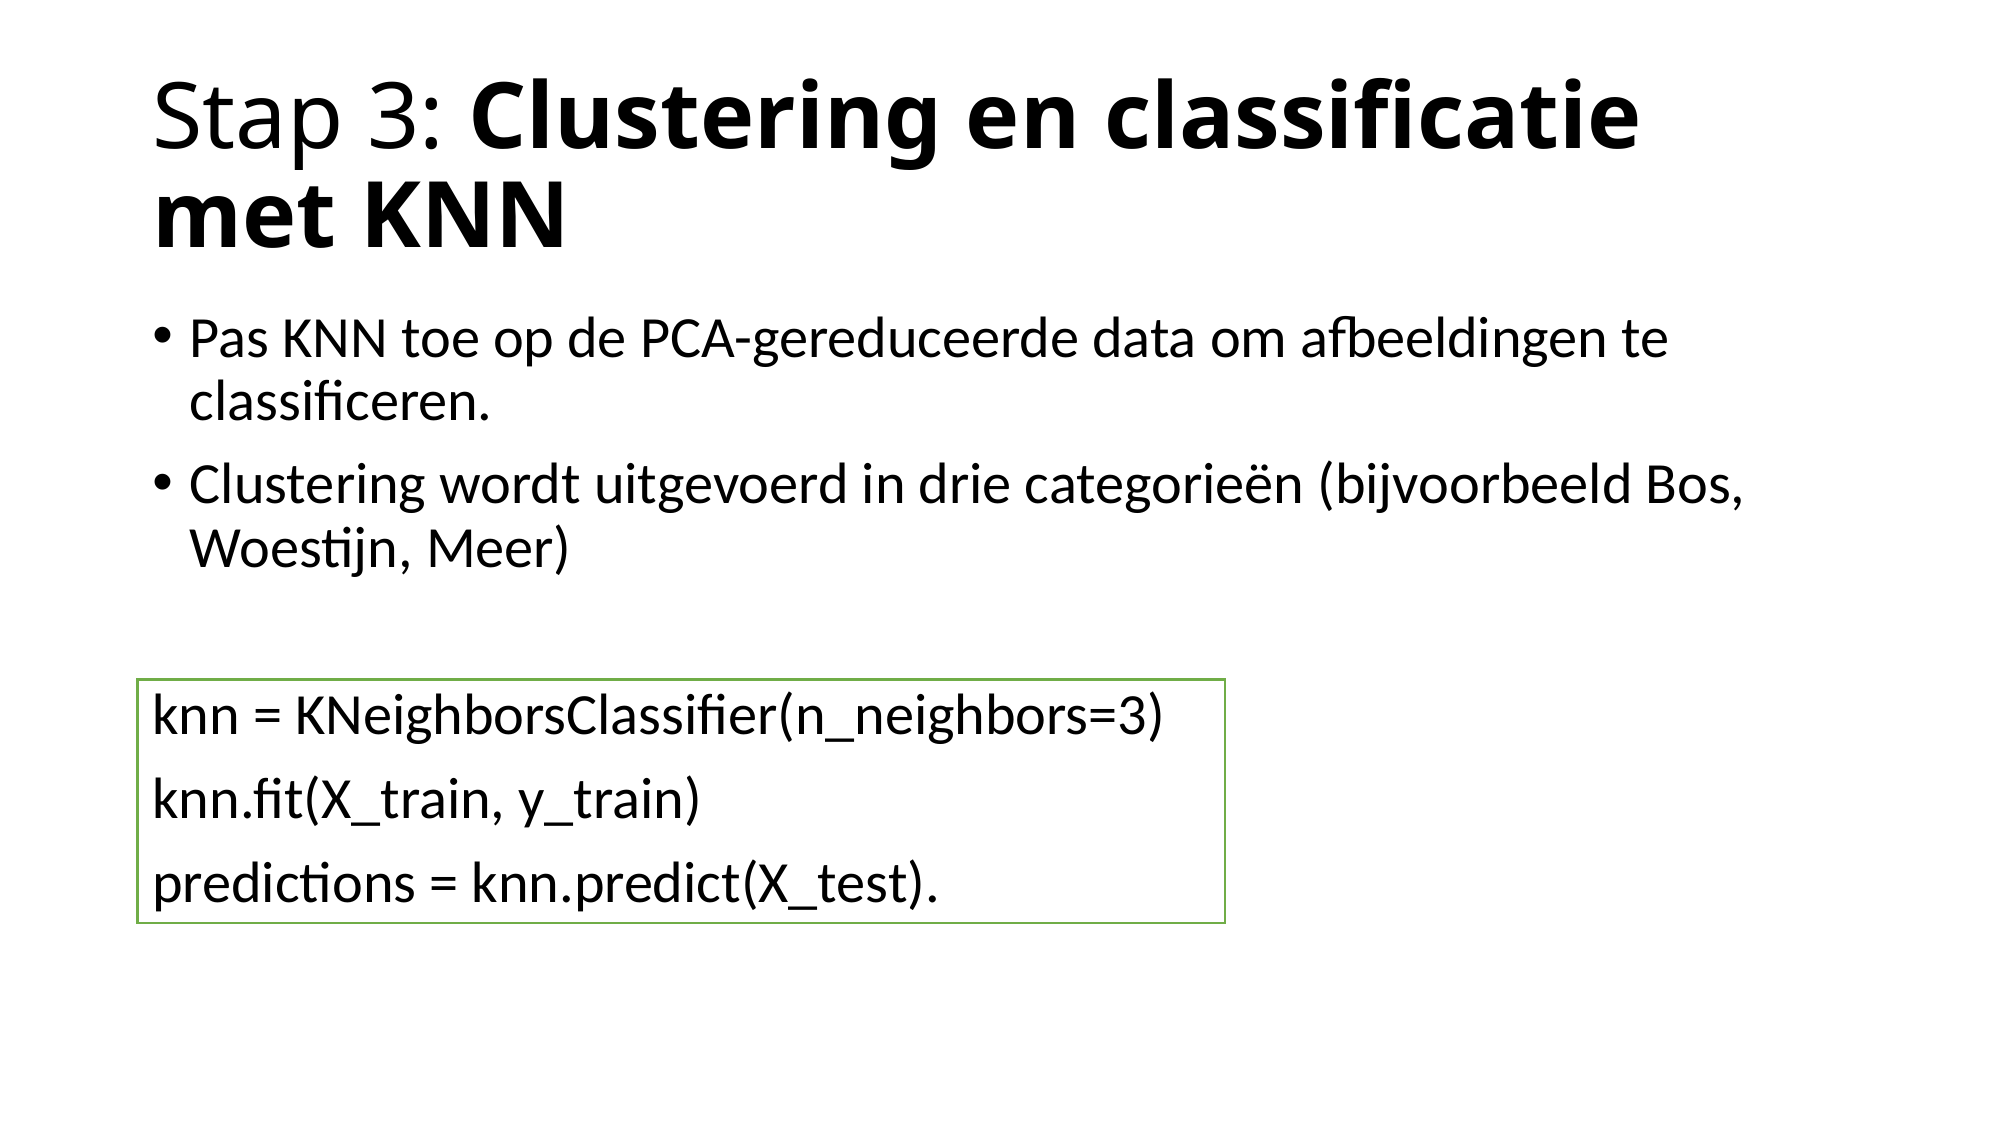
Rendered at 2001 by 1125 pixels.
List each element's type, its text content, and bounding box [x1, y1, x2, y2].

text_box [136, 678, 1226, 924]
list Pas KNN toe op de PCA-gereduceerde data om afbeeldingen te classificeren. Clustering wordt uitgevoerd in drie categorieën (bijvoorbeeld Bos, Woestijn, Meer) knn = KNeighborsClassifier(n_neighbors=3) knn.fit(X_train, y_train) predictions = knn.predict(X_test). [137, 299, 1863, 1014]
title Stap 3: Clustering en classificatie met KNN [137, 59, 1863, 278]
